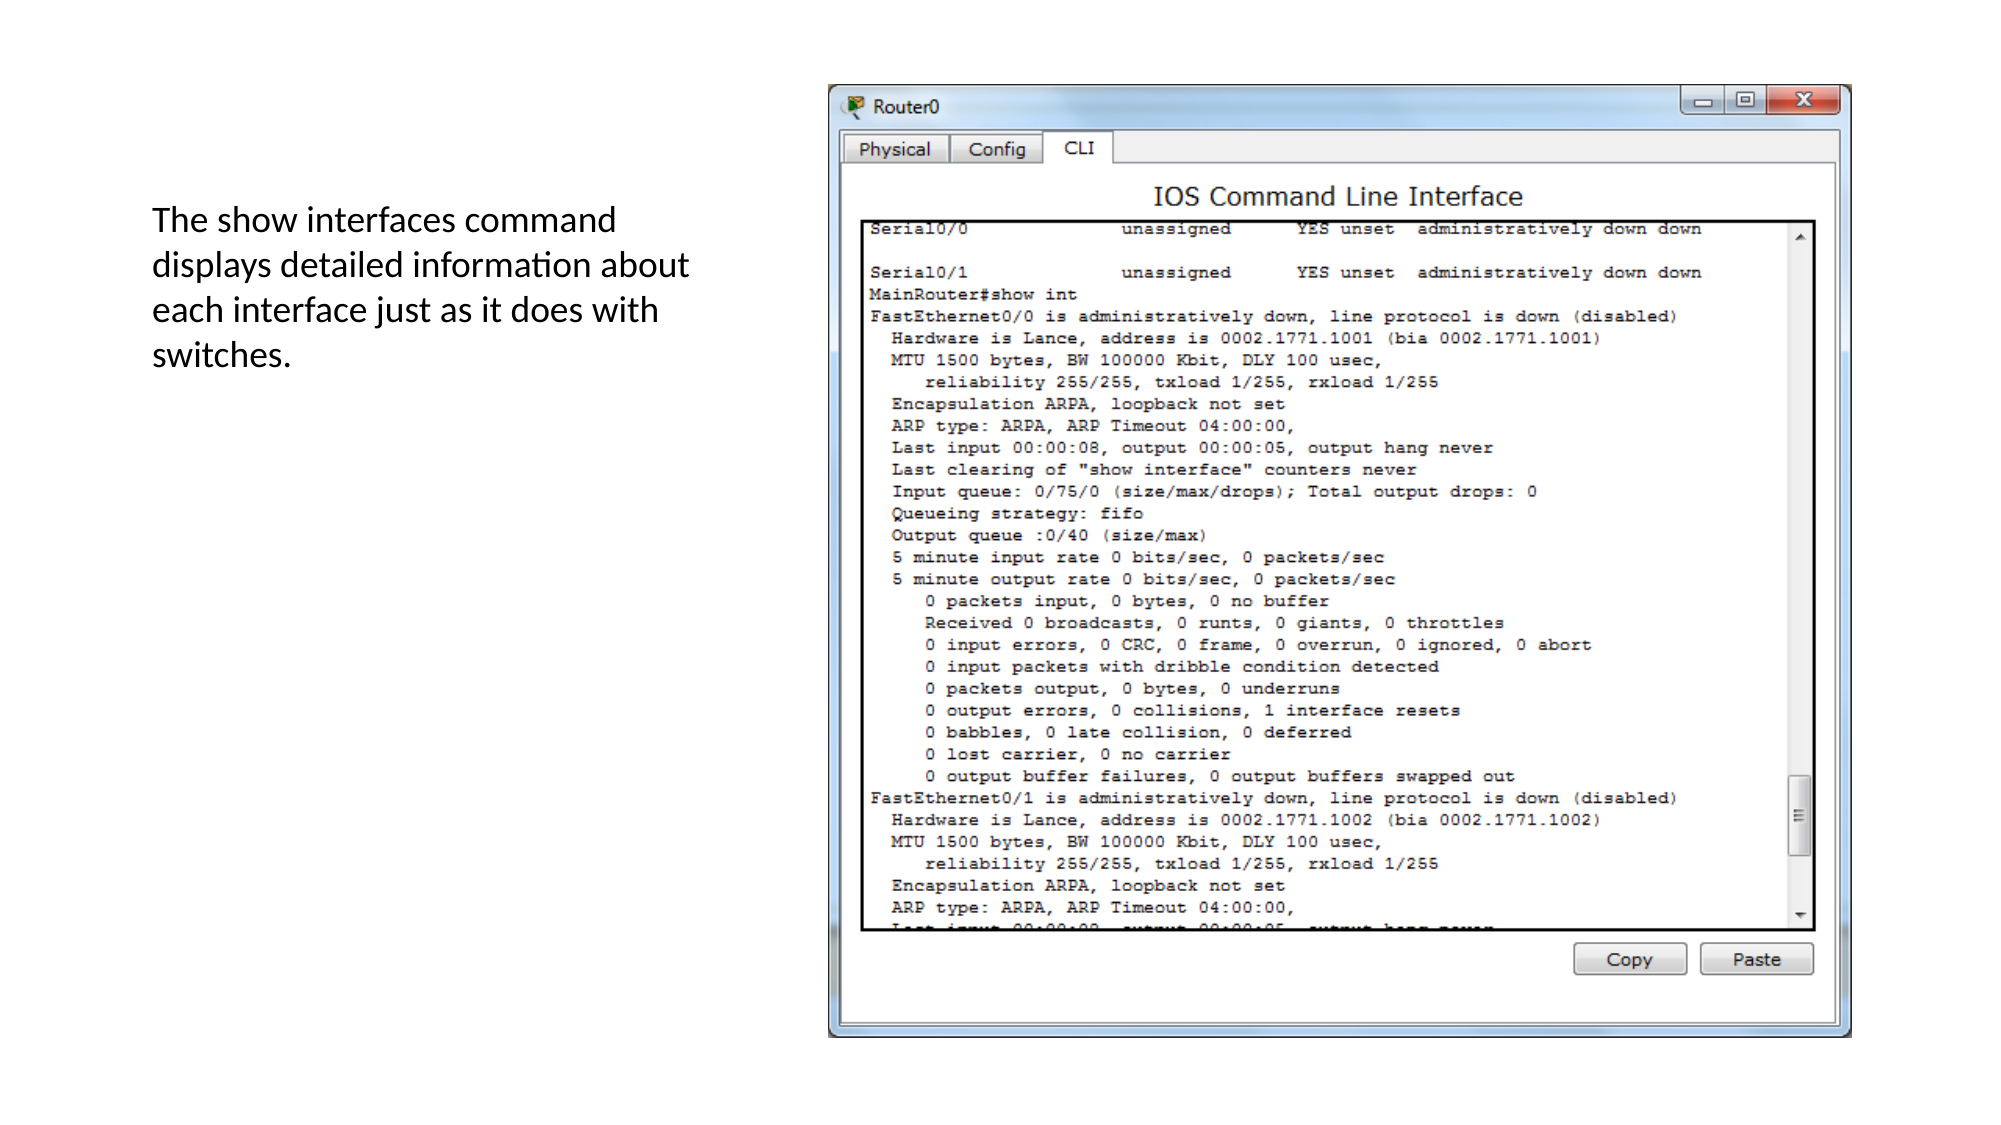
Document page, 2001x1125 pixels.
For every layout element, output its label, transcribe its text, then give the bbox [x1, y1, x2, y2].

picture [827, 84, 1852, 1038]
text_box The show interfaces command displays detailed information about each interface just as it does with switches. [137, 187, 732, 383]
